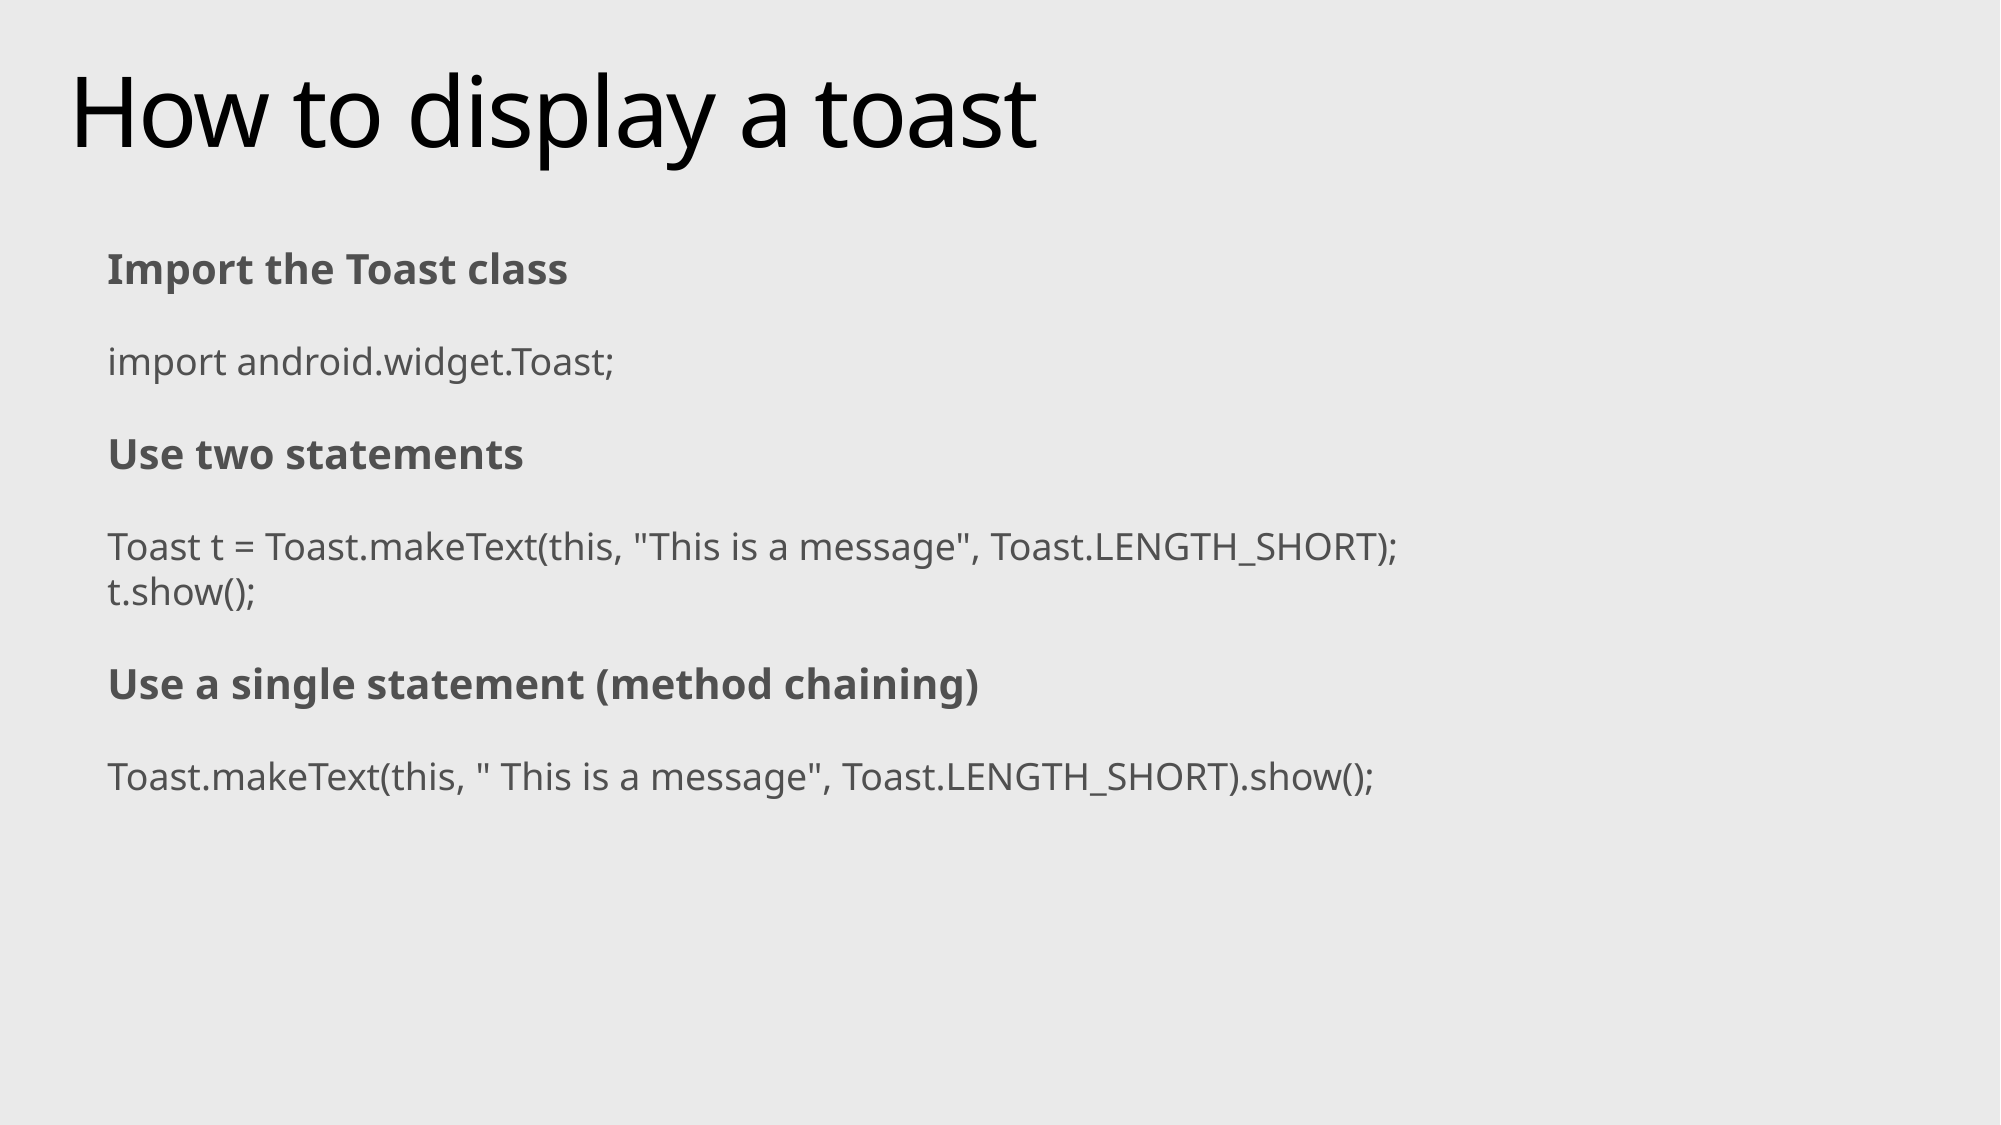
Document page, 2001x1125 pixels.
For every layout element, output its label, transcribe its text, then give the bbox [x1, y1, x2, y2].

title How to display a toast [44, 47, 1957, 196]
text_box Import the Toast class import android.widget.Toast; Use two statements Toast t = Toast.makeText(this, "This is a message", Toast.LENGTH_SHORT); t.show(); Use a single statement (method chaining) Toast.makeText(this, " This is a message", Toast.LENGTH_SHORT).show(); [92, 235, 1833, 806]
